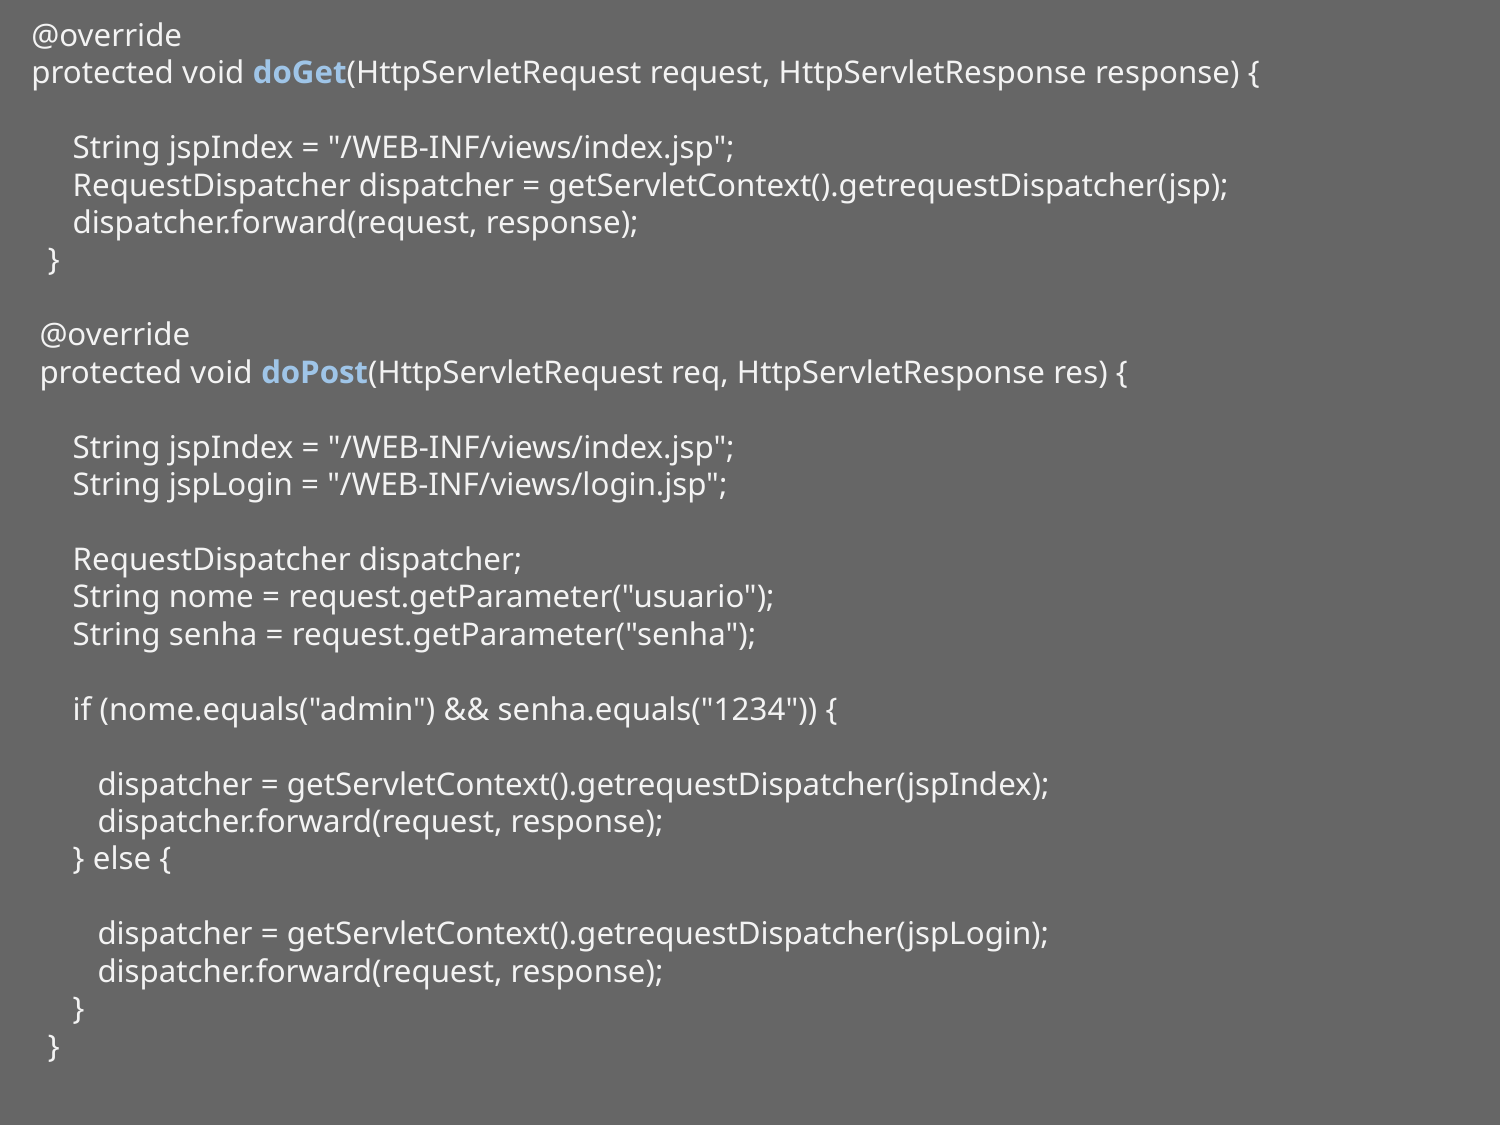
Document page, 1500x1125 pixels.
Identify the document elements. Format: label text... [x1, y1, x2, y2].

text_box @override protected void doGet(HttpServletRequest request, HttpServletResponse response) { String jspIndex = "/WEB-INF/views/index.jsp"; RequestDispatcher dispatcher = getServletContext().getrequestDispatcher(jsp); dispatcher.forward(request, response); } @override protected void doPost(HttpServletRequest req, HttpServletResponse res) { String jspIndex = "/WEB-INF/views/index.jsp"; String jspLogin = "/WEB-INF/views/login.jsp"; RequestDispatcher dispatcher; String nome = request.getParameter("usuario"); String senha = request.getParameter("senha"); if (nome.equals("admin") && senha.equals("1234")) { dispatcher = getServletContext().getrequestDispatcher(jspIndex); dispatcher.forward(request, response); } else { dispatcher = getServletContext().getrequestDispatcher(jspLogin); dispatcher.forward(request, response); } } [0, 0, 1500, 1125]
